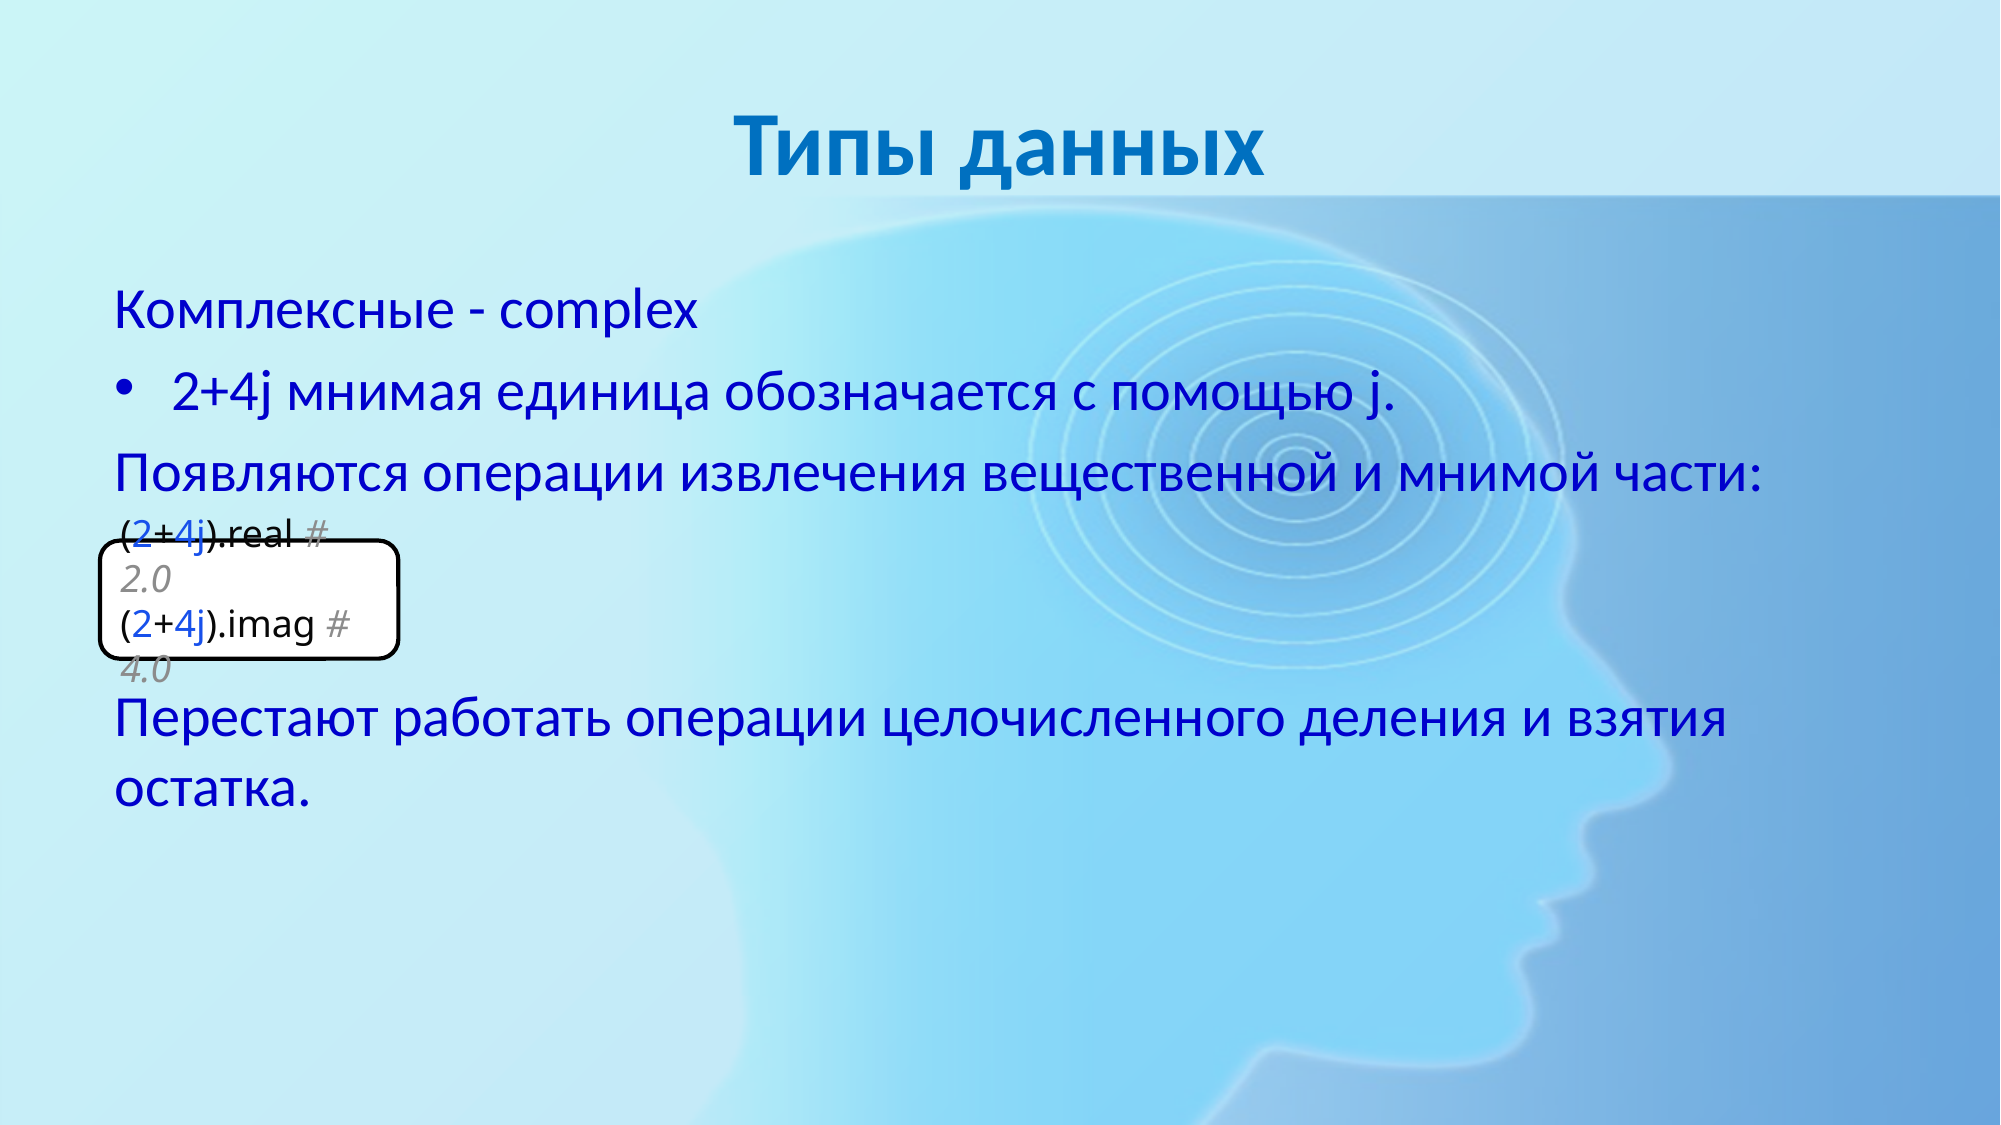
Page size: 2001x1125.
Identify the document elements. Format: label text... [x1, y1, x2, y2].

text_box (2+4j).real # 2.0 (2+4j).imag # 4.0 [97, 538, 401, 661]
list Комплексные - сomplex 2+4j мнимая единица обозначается с помощью j. Появляются операции извлечения вещественной и мнимой части: Перестают работать операции целочисленного деления и взятия остатка. [99, 262, 1900, 1005]
picture [0, 0, 2000, 1125]
title Типы данных [99, 45, 1900, 233]
